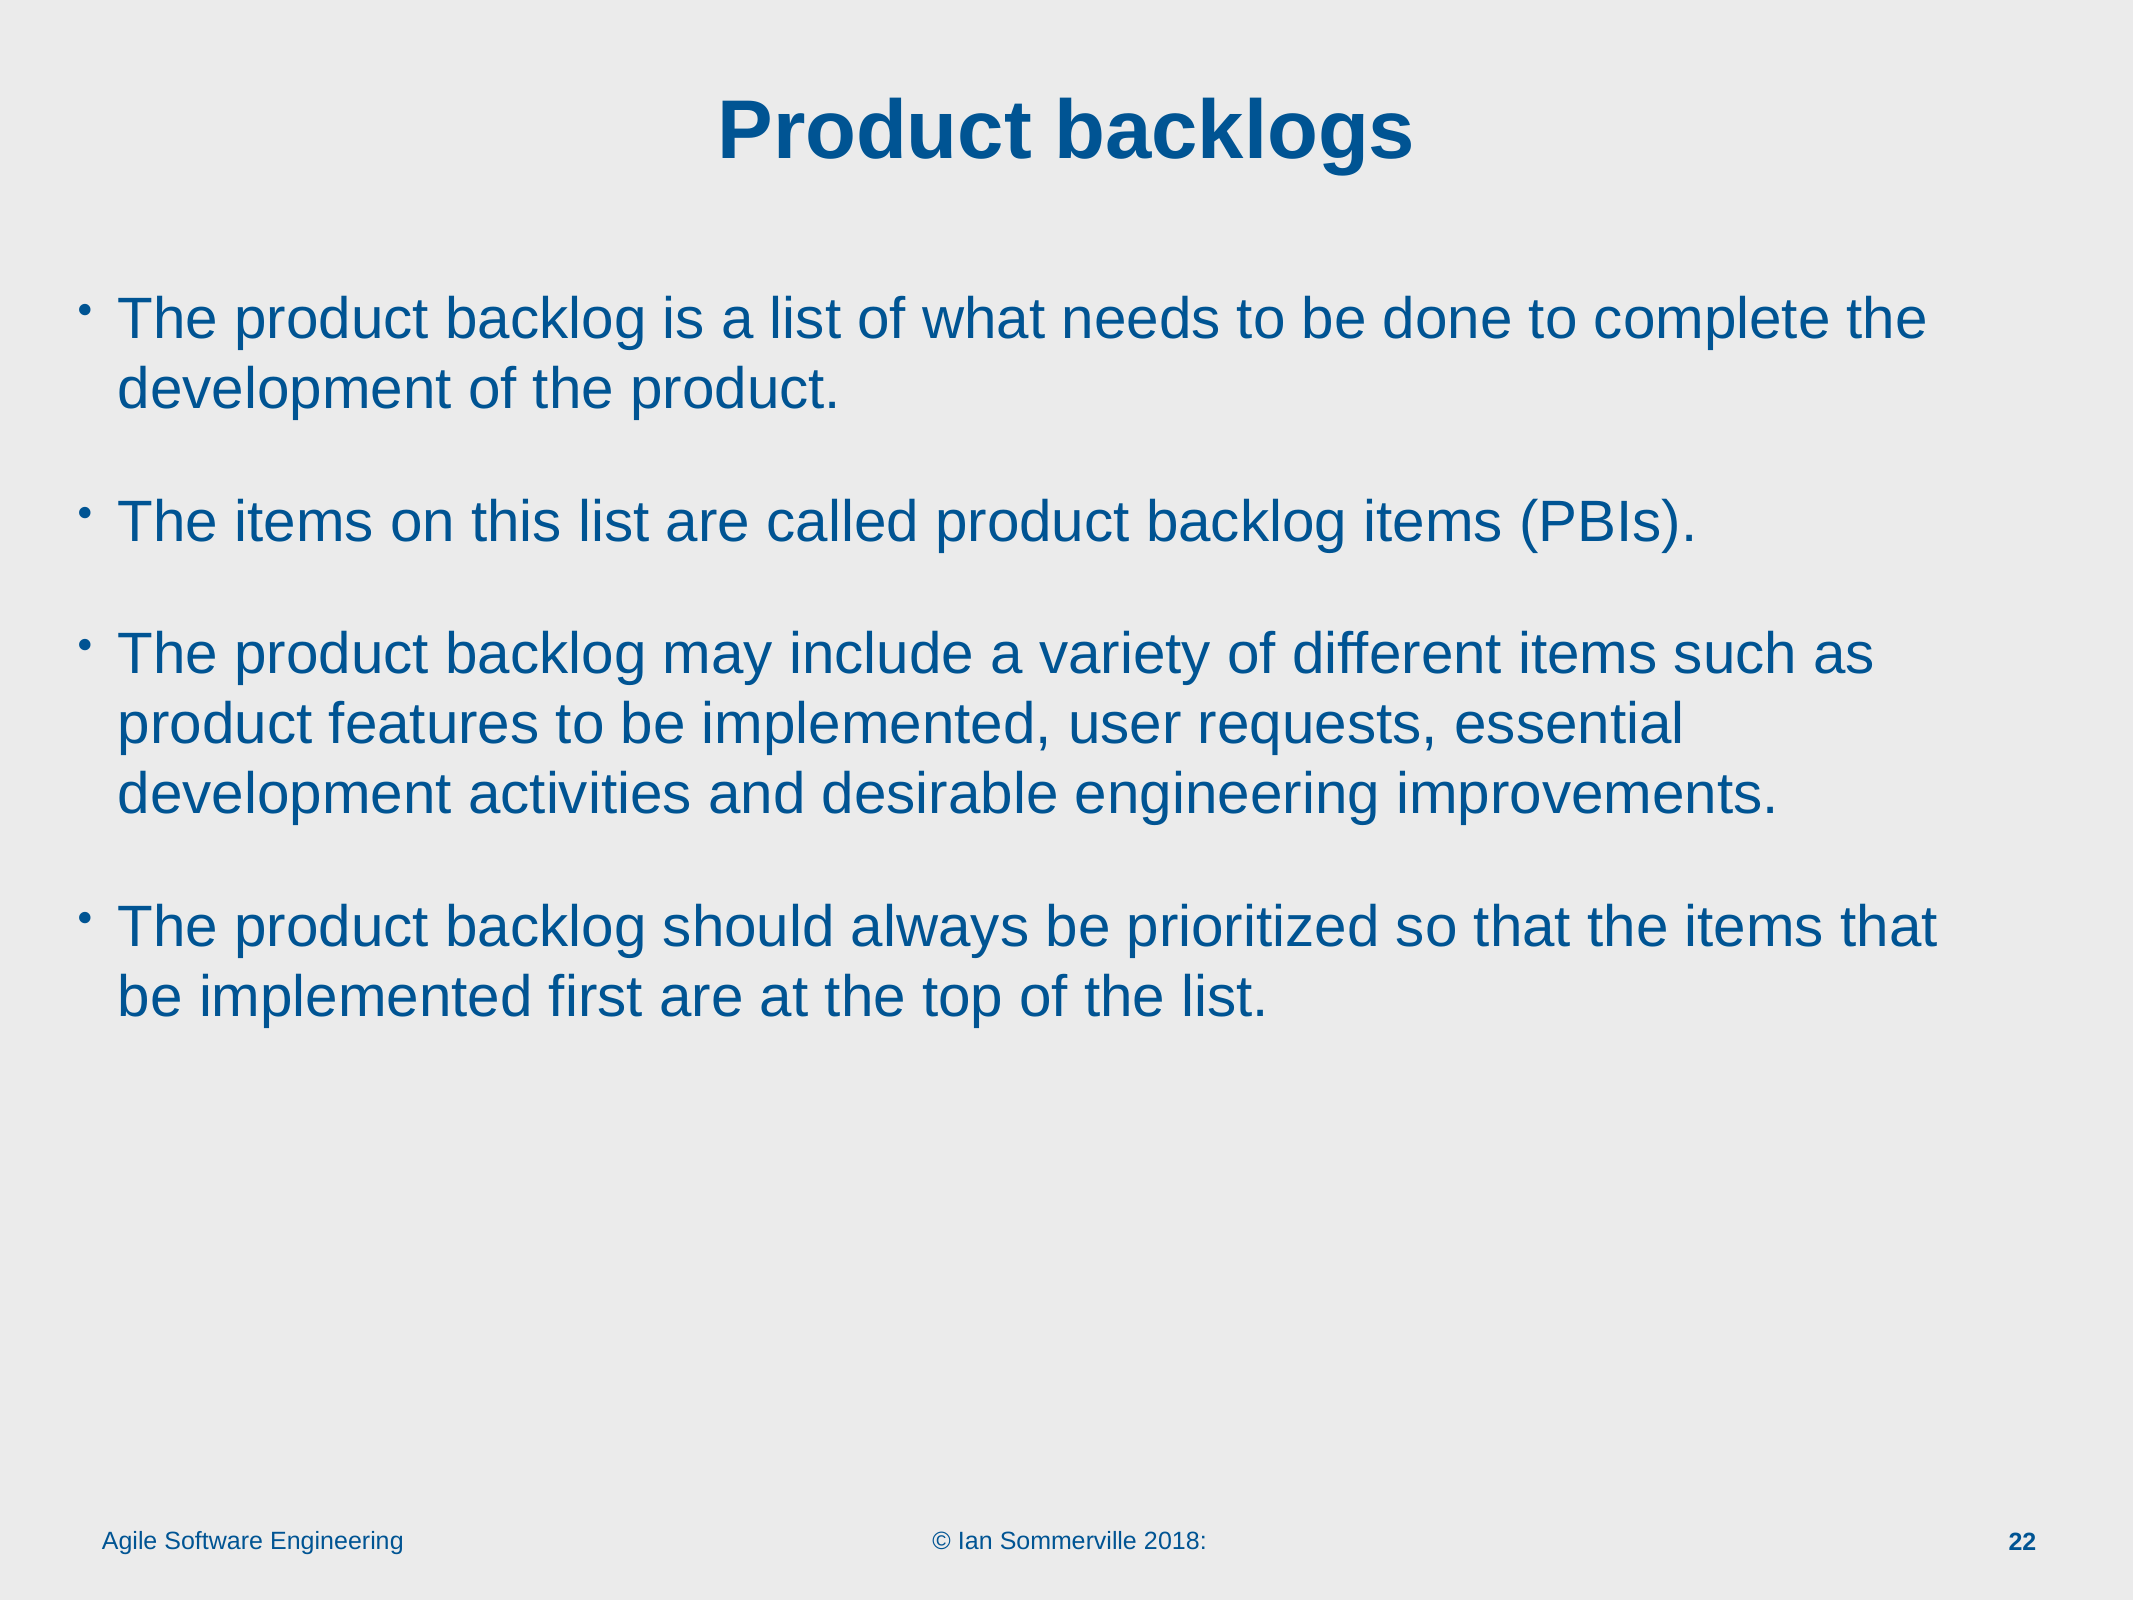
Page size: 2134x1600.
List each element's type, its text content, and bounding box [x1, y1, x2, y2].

slide_number 22 [1997, 1516, 2046, 1563]
title Product backlogs [80, 66, 2053, 248]
list The product backlog is a list of what needs to be done to complete the development of the product. The items on this list are called product backlog items (PBIs). The product backlog may include a variety of different items such as product features to be implemented, user requests, essential development activities and desirable engineering improvements. The product backlog should always be prioritized so that the items that be implemented first are at the top of the list. [68, 271, 2016, 1454]
